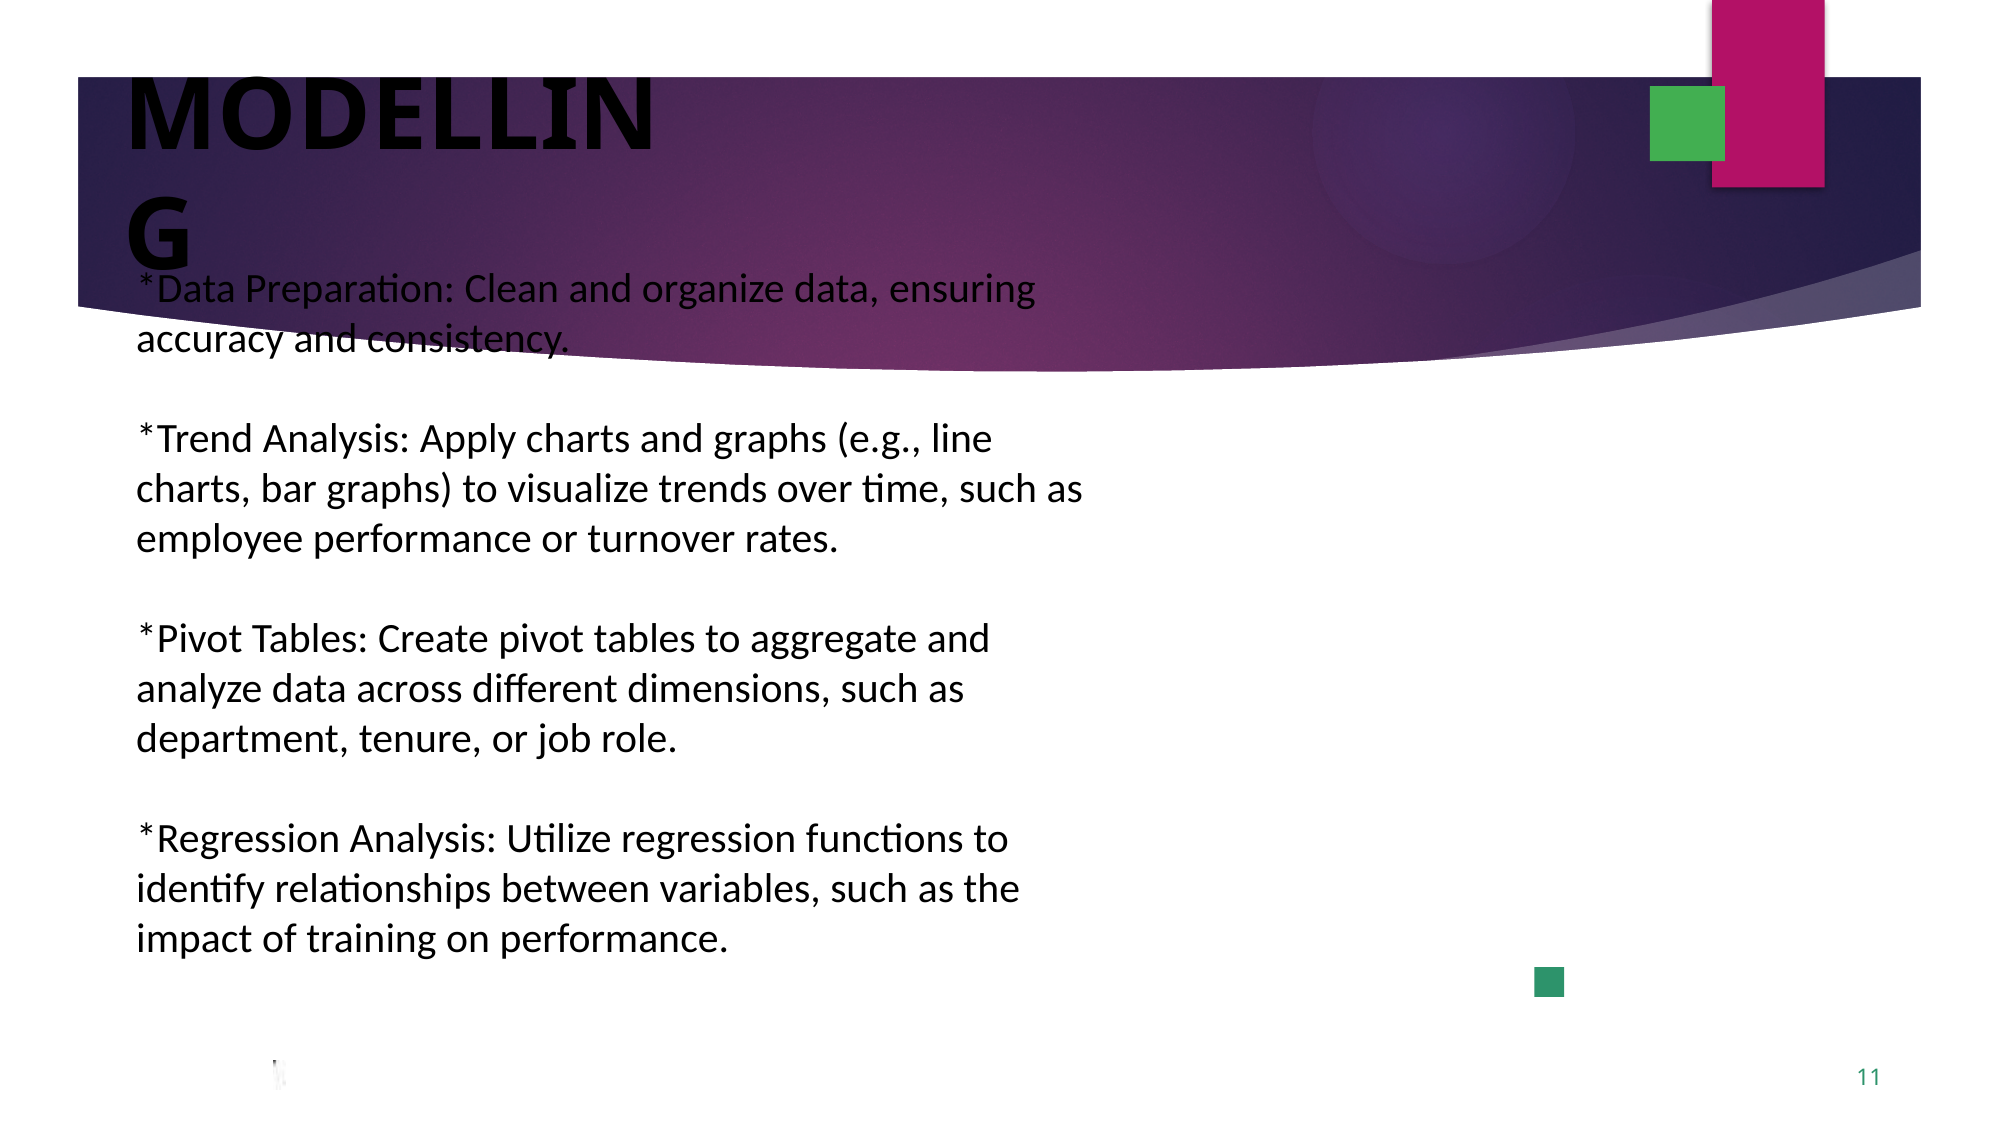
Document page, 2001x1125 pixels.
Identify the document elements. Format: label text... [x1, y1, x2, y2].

text_box *Data Preparation: Clean and organize data, ensuring accuracy and consistency. *Trend Analysis: Apply charts and graphs (e.g., line charts, bar graphs) to visualize trends over time, such as employee performance or turnover rates. *Pivot Tables: Create pivot tables to aggregate and analyze data across different dimensions, such as department, tenure, or job role. *Regression Analysis: Utilize regression functions to identify relationships between variables, such as the impact of training on performance. [121, 253, 1123, 969]
text_box MODELLING [121, 47, 664, 253]
text_box [1649, 86, 1725, 162]
text_box [1534, 967, 1565, 997]
text_box 11 [1849, 1061, 1888, 1095]
picture [273, 1060, 287, 1091]
